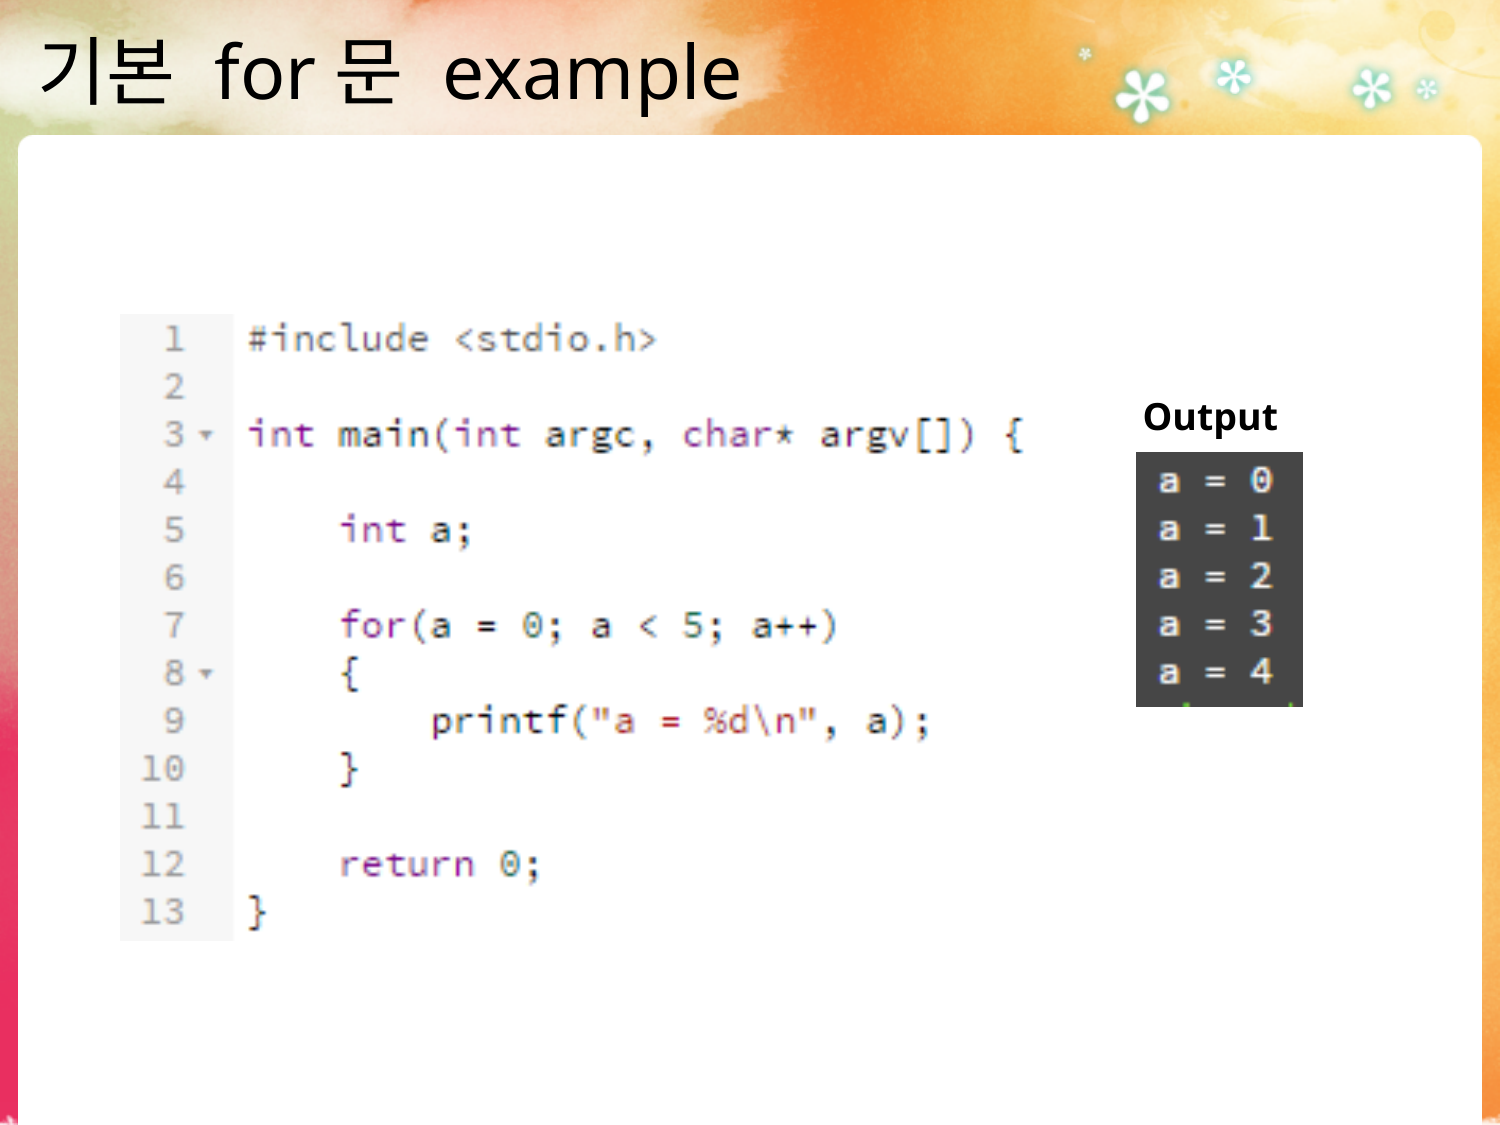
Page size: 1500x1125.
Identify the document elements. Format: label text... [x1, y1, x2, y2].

picture [0, 0, 1500, 1125]
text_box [1136, 385, 1303, 708]
title 기본 for문 example [22, 17, 1373, 122]
